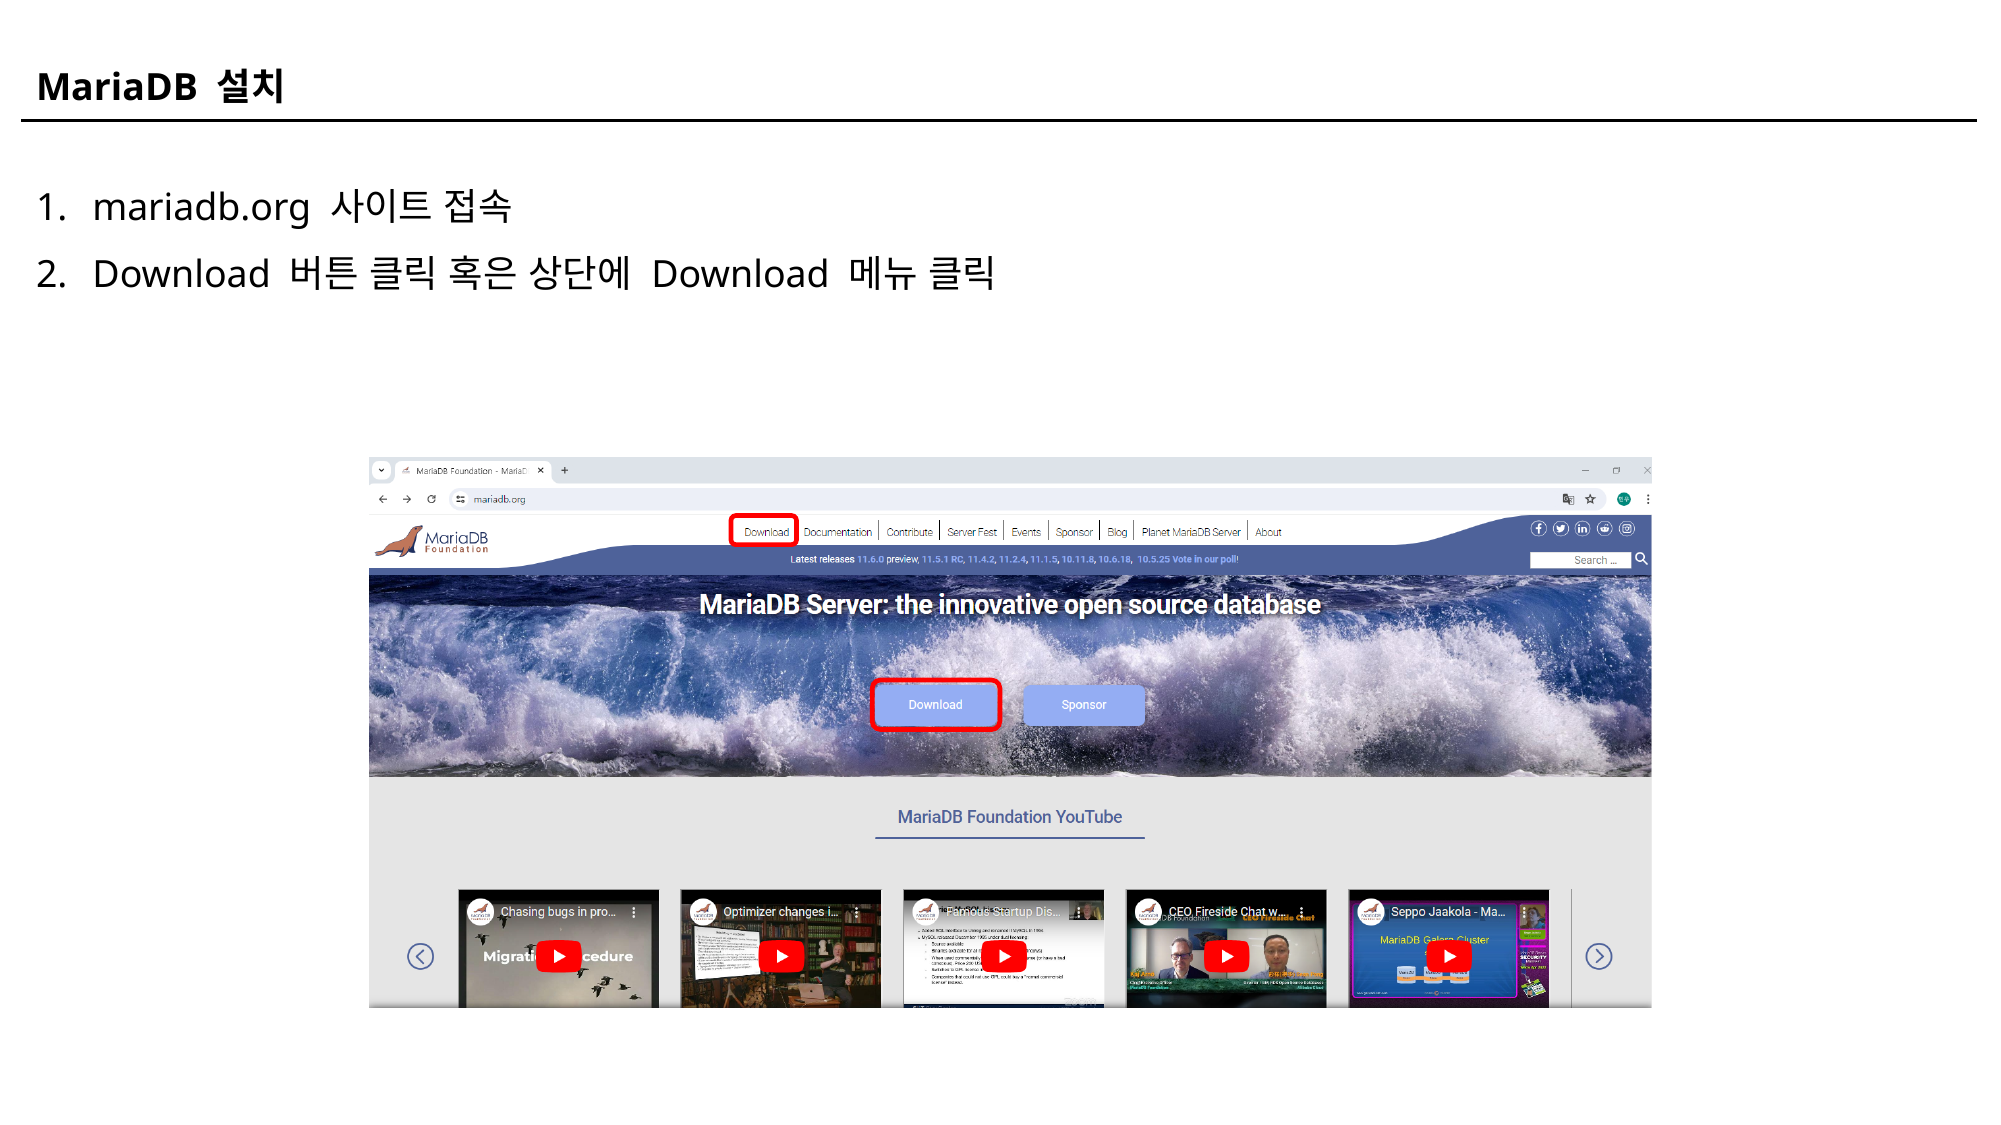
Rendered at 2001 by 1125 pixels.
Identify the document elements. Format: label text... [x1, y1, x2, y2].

text_box MariaDB 설치 [21, 55, 1978, 116]
text_box mariadb.org 사이트 접속 Download 버튼 클릭 혹은 상단에 Download 메뉴 클릭 [21, 152, 1978, 303]
picture [369, 457, 1652, 1009]
